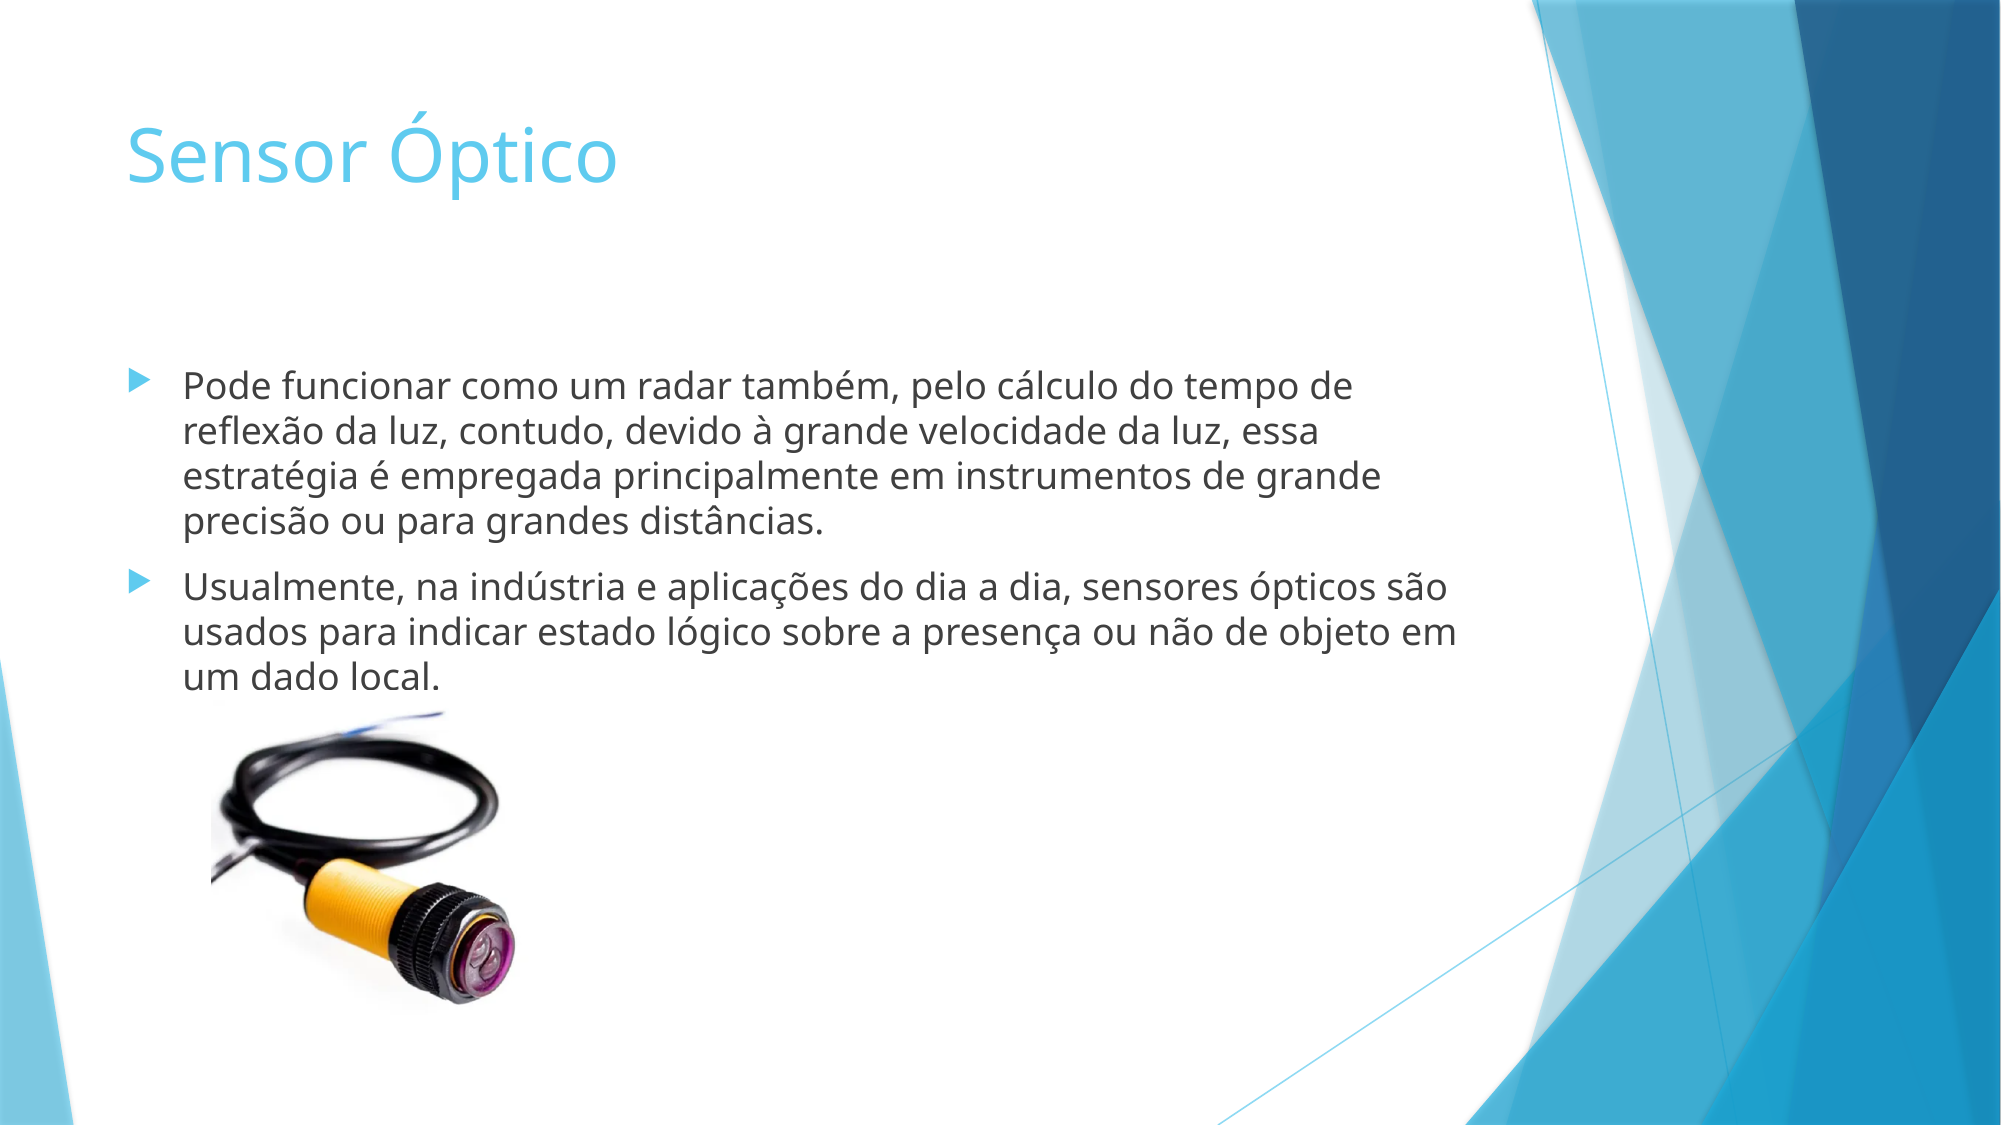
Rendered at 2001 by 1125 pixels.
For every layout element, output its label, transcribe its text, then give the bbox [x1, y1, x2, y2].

list Pode funcionar como um radar também, pelo cálculo do tempo de reflexão da luz, contudo, devido à grande velocidade da luz, essa estratégia é empregada principalmente em instrumentos de grande precisão ou para grandes distâncias. Usualmente, na indústria e aplicações do dia a dia, sensores ópticos são usados para indicar estado lógico sobre a presença ou não de objeto em um dado local. [111, 354, 1522, 992]
picture [210, 690, 564, 1026]
title Sensor Óptico [111, 99, 1522, 317]
